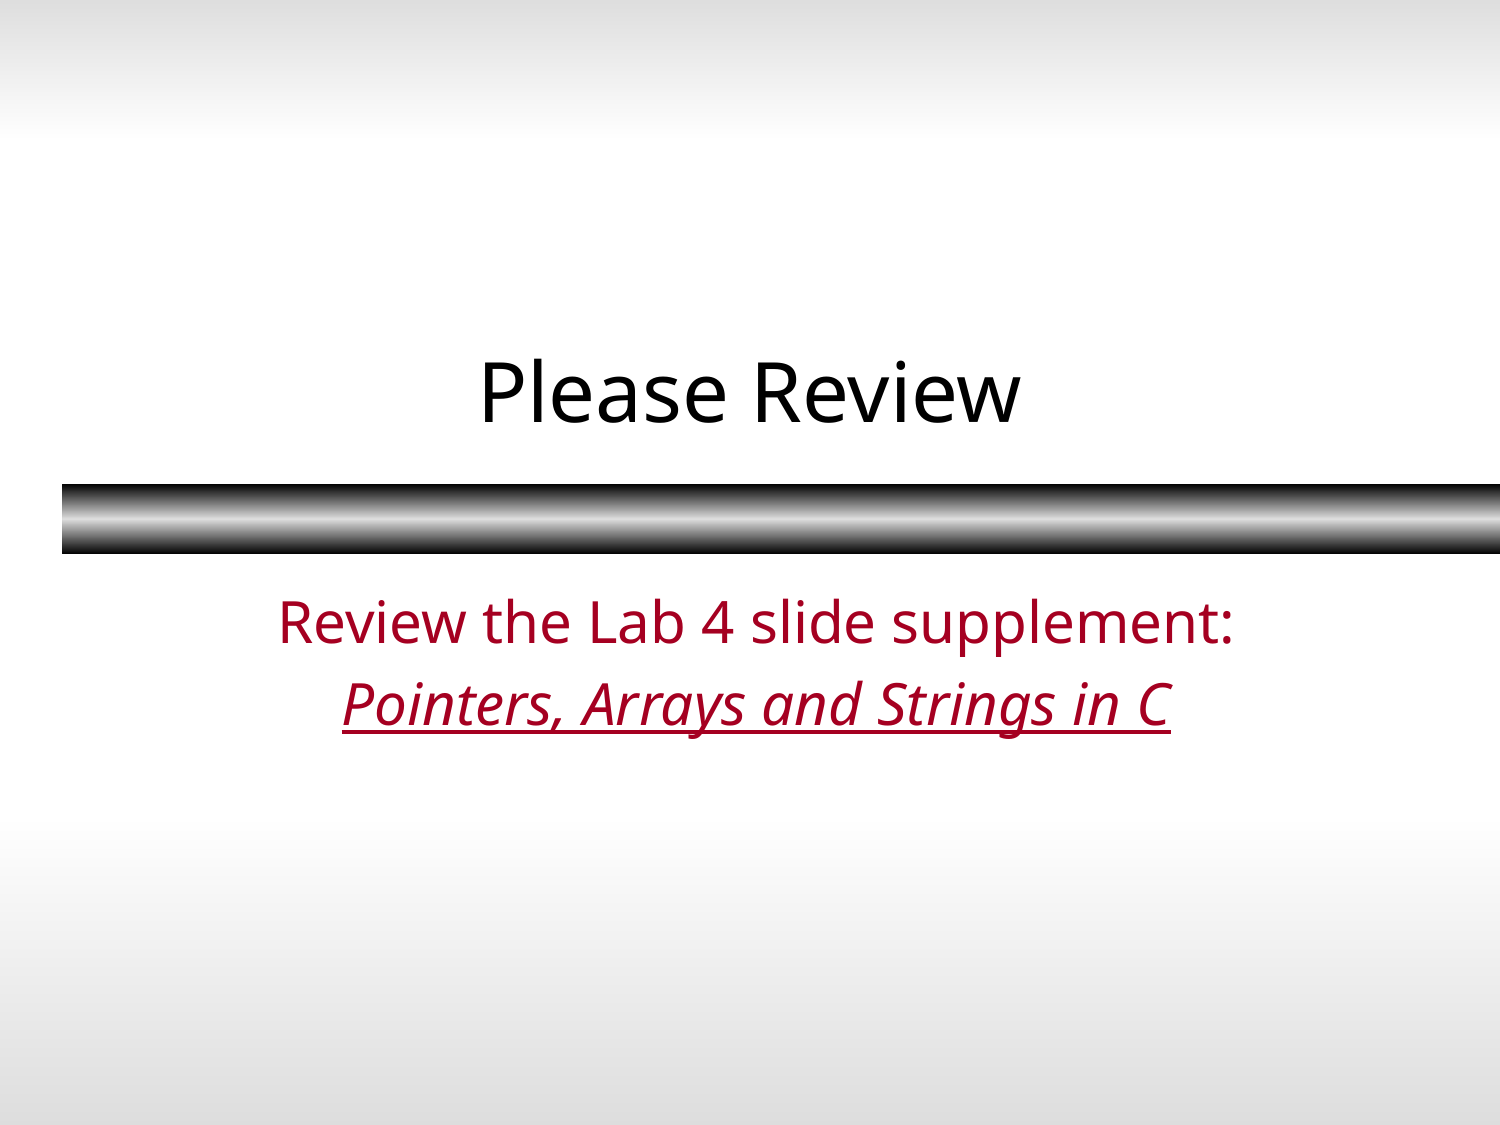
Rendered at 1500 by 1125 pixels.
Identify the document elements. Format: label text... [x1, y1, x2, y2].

title Please Review [49, 330, 1451, 448]
subtitle Review the Lab 4 slide supplement: Pointers, Arrays and Strings in C [62, 577, 1451, 1003]
